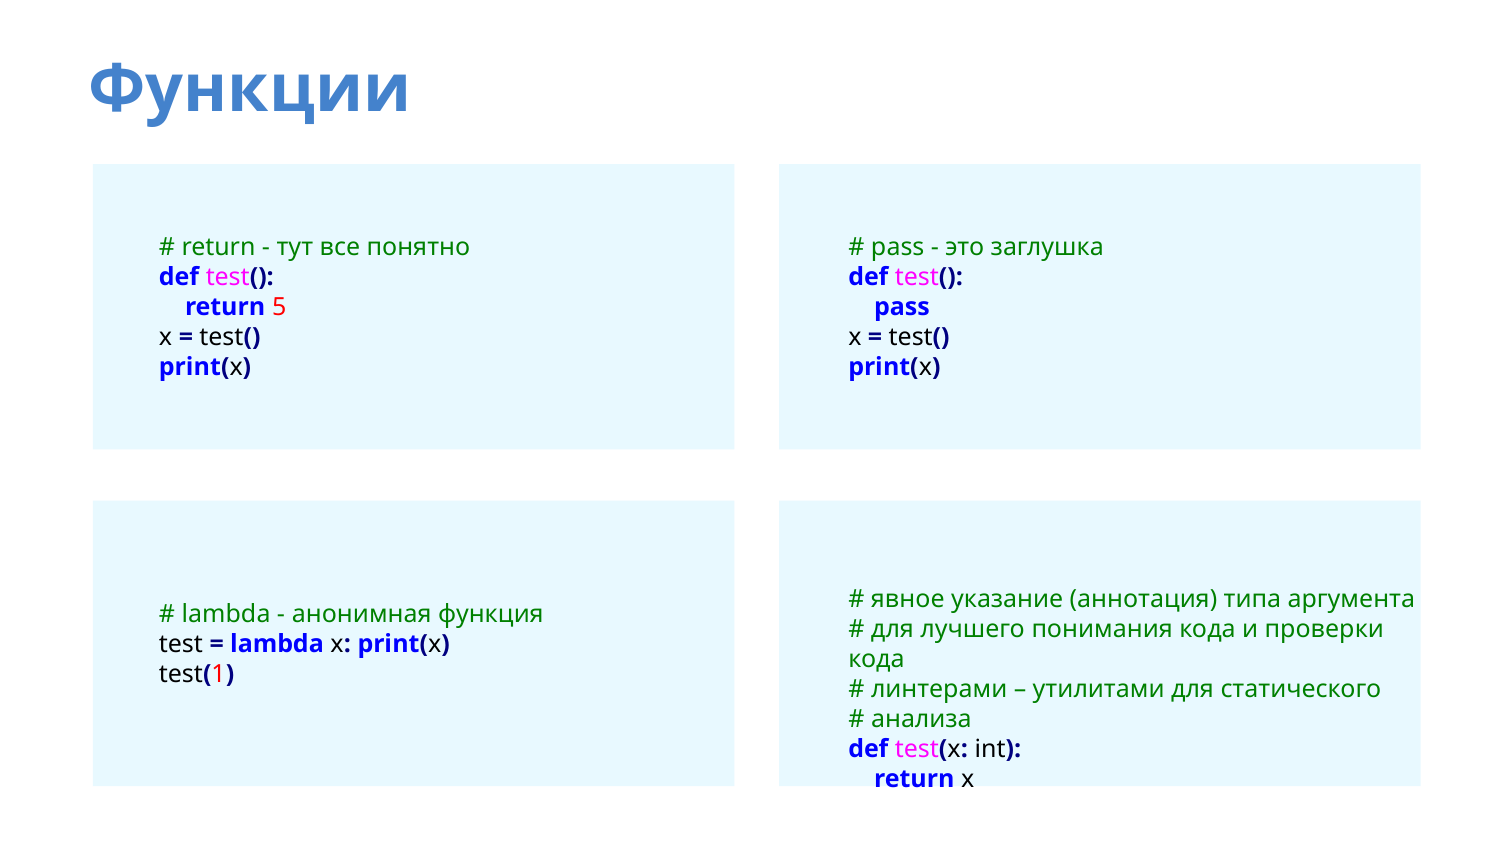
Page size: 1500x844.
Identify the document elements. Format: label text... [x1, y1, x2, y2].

text_box [91, 162, 736, 452]
text_box # явное указание (аннотация) типа аргумента # для лучшего понимания кода и проверки кода # линтерами – утилитами для статического # анализа def test(x: int): return x [833, 575, 1459, 800]
text_box # pass - это заглушка def test(): pass x = test() print(x) [833, 223, 1179, 388]
text_box [777, 499, 1423, 788]
text_box # lambda - анонимная функция test = lambda x: print(x) test(1) [144, 590, 670, 695]
title Функции [73, 30, 1274, 144]
text_box [777, 162, 1423, 452]
text_box # return - тут все понятно def test(): return 5 x = test() print(x) [144, 223, 656, 388]
text_box [91, 499, 736, 788]
